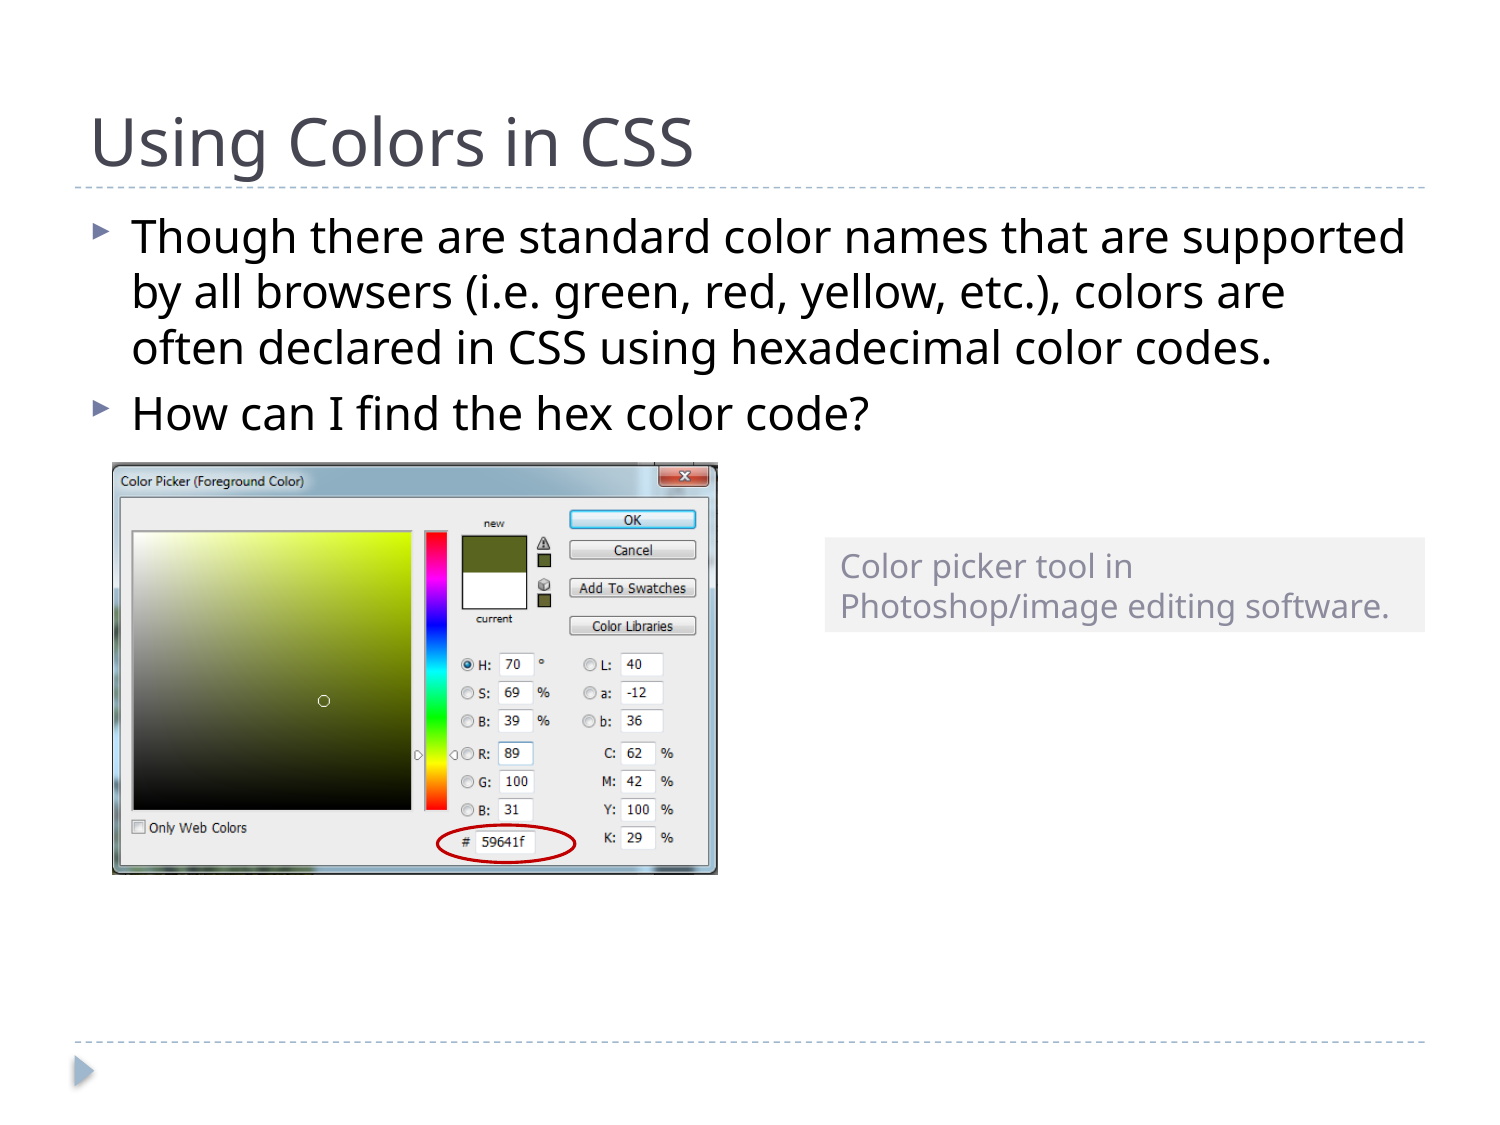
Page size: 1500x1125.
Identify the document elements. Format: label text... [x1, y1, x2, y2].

text_box Color picker tool in Photoshop/image editing software. [824, 537, 1425, 633]
title Using Colors in CSS [75, 24, 1425, 188]
picture [112, 462, 718, 876]
list Though there are standard color names that are supported by all browsers (i.e. green, red, yellow, etc.), colors are often declared in CSS using hexadecimal color codes. How can I find the hex color code? [75, 200, 1425, 463]
